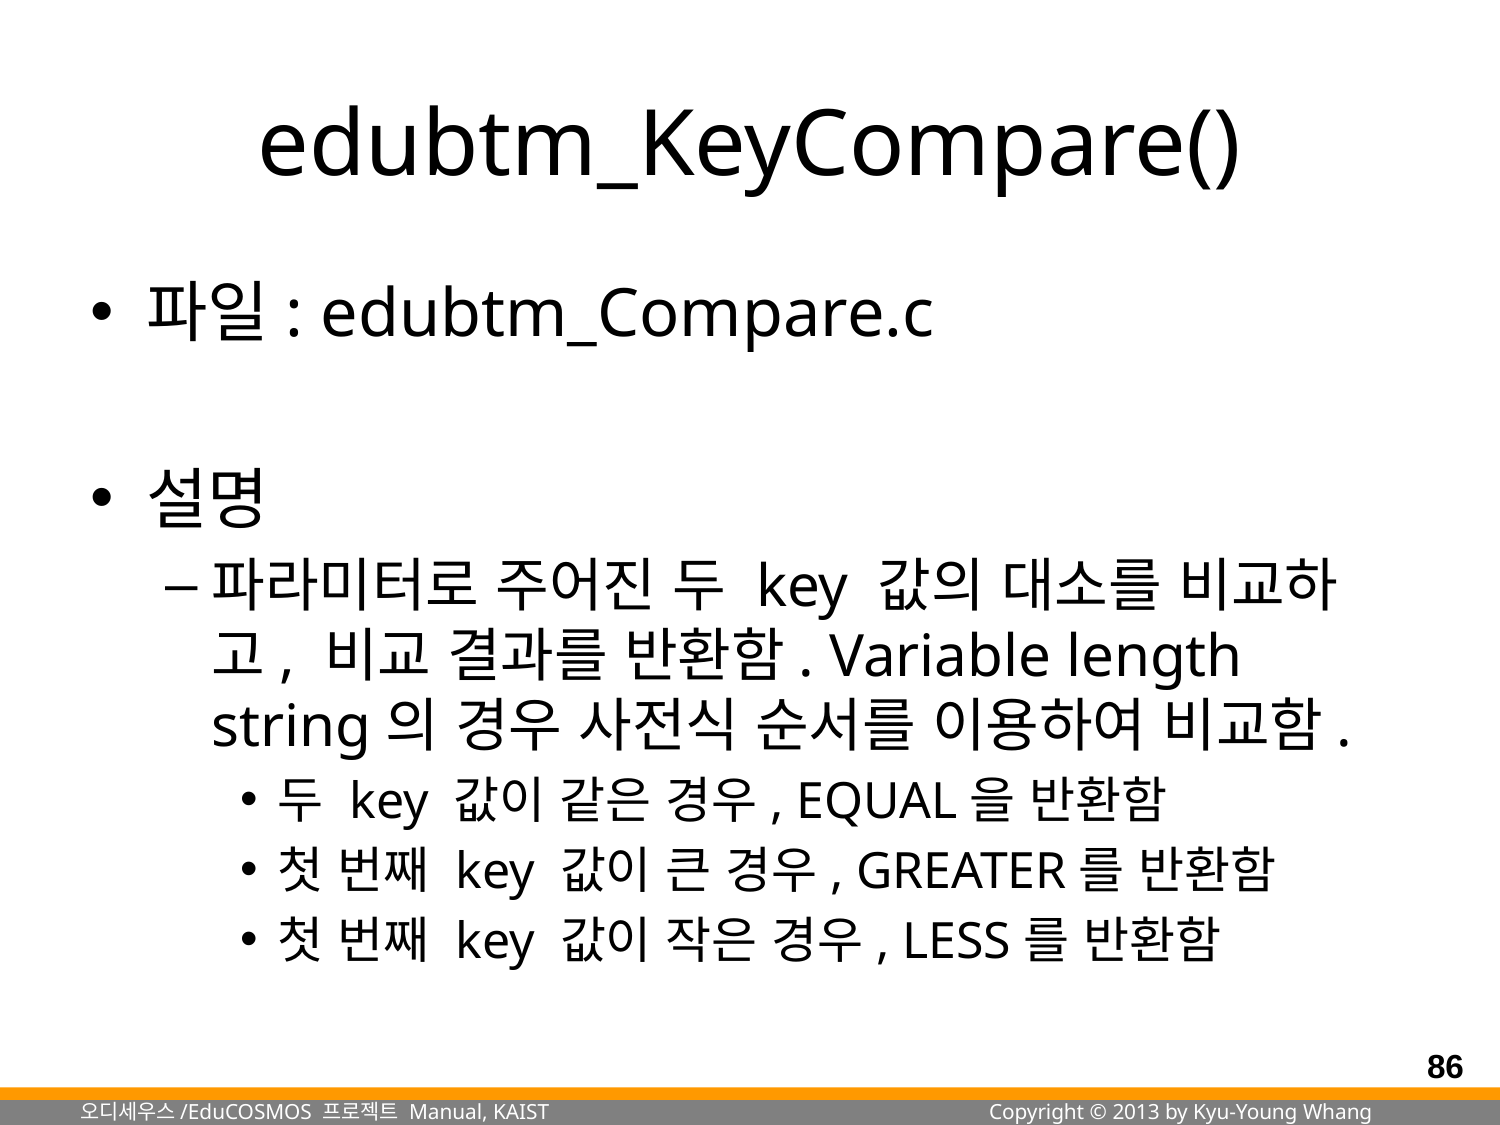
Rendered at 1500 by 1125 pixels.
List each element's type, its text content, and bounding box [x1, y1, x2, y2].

title edubtm_KeyCompare() [75, 45, 1425, 233]
list 파일: edubtm_Compare.c 설명 파라미터로 주어진 두 key 값의 대소를 비교하고, 비교 결과를 반환함. Variable length string의 경우 사전식 순서를 이용하여 비교함. 두 key 값이 같은 경우, EQUAL을 반환함 첫 번째 key 값이 큰 경우, GREATER를 반환함 첫 번째 key 값이 작은 경우, LESS를 반환함 [75, 262, 1425, 1005]
